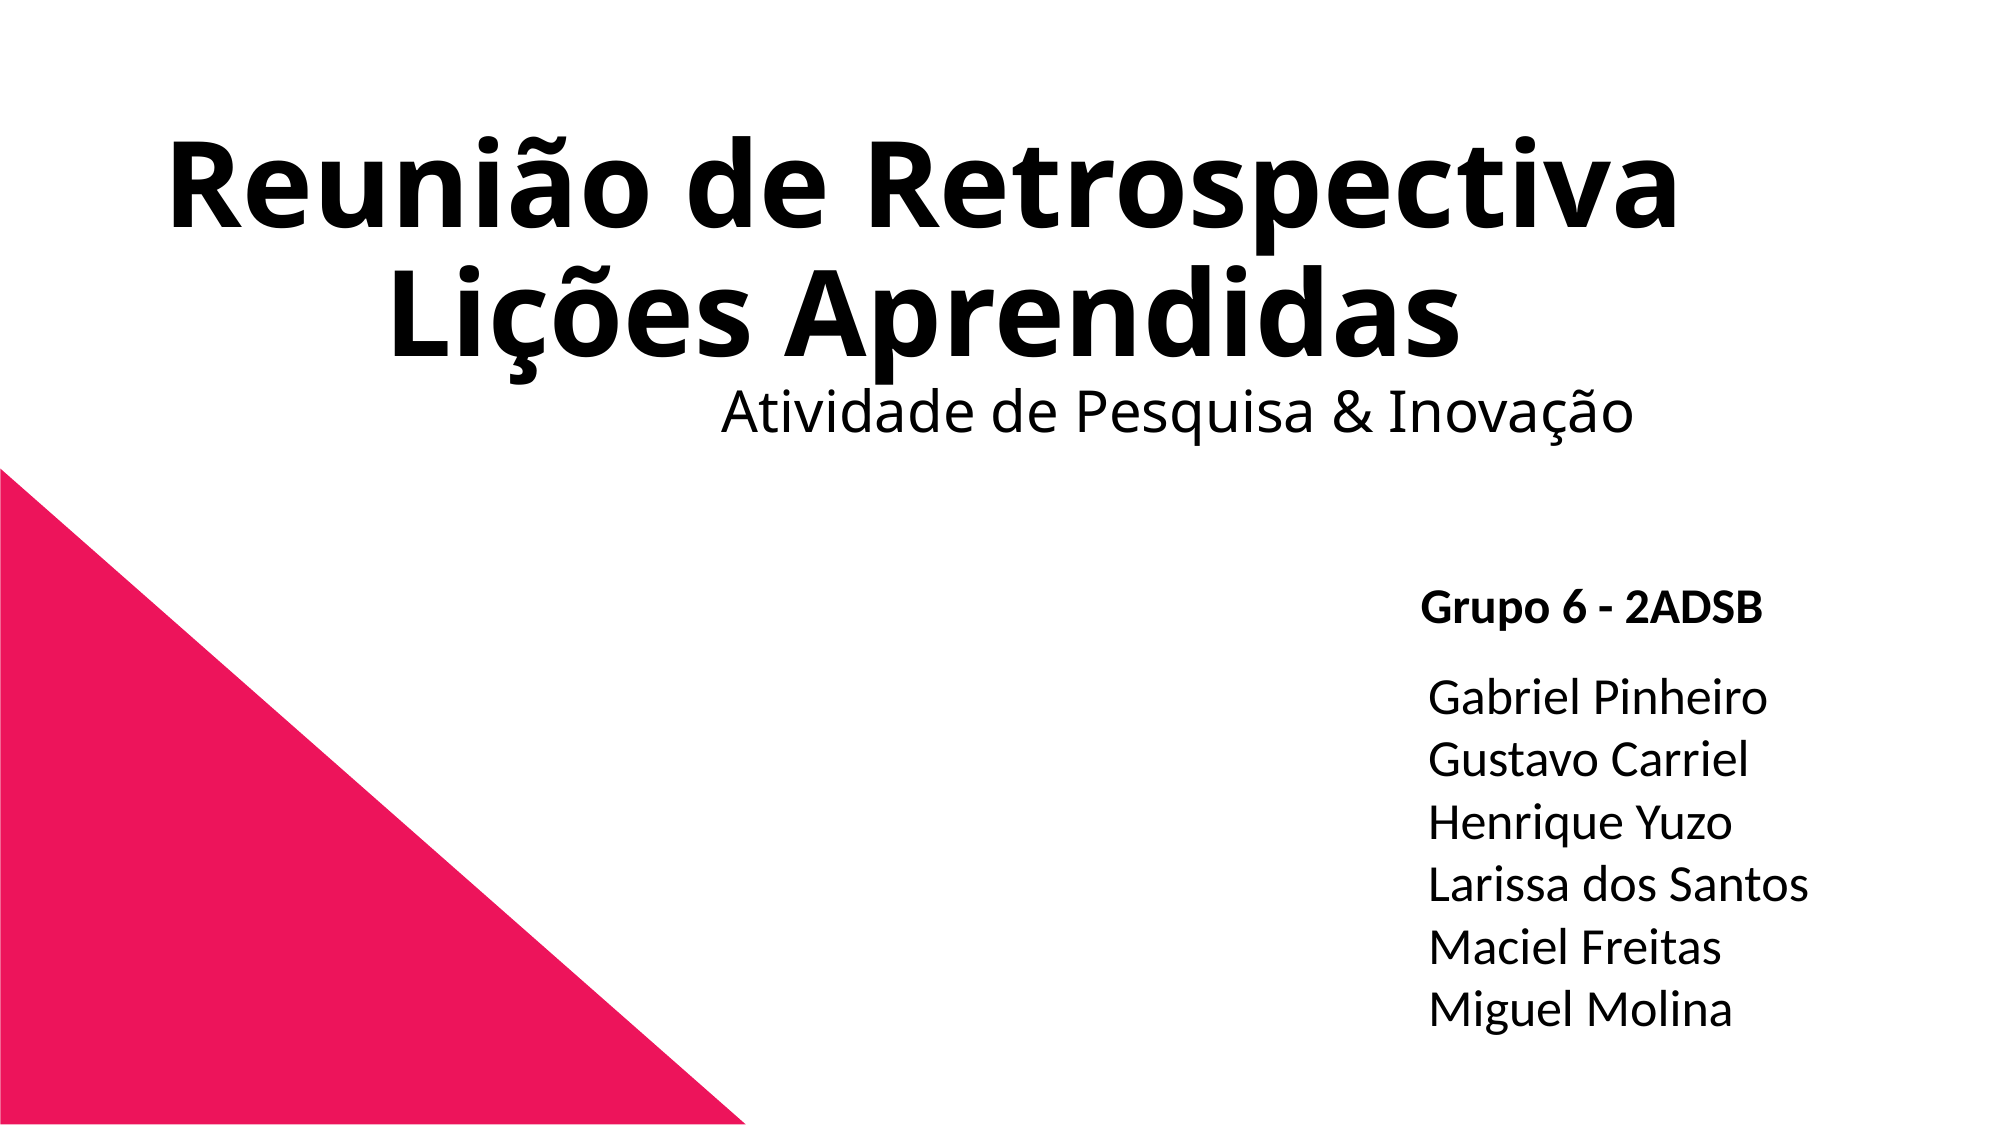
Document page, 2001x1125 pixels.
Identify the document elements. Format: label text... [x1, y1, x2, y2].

text_box [0, 466, 748, 1125]
text_box Grupo 6 - 2ADSB [1405, 546, 1882, 642]
text_box Gabriel Pinheiro Gustavo Carriel Henrique Yuzo Larissa dos Santos Maciel Freitas Miguel Molina [1413, 702, 1970, 1045]
title Reunião de Retrospectiva Lições Aprendidas Atividade de Pesquisa & Inovação [107, 110, 1740, 453]
